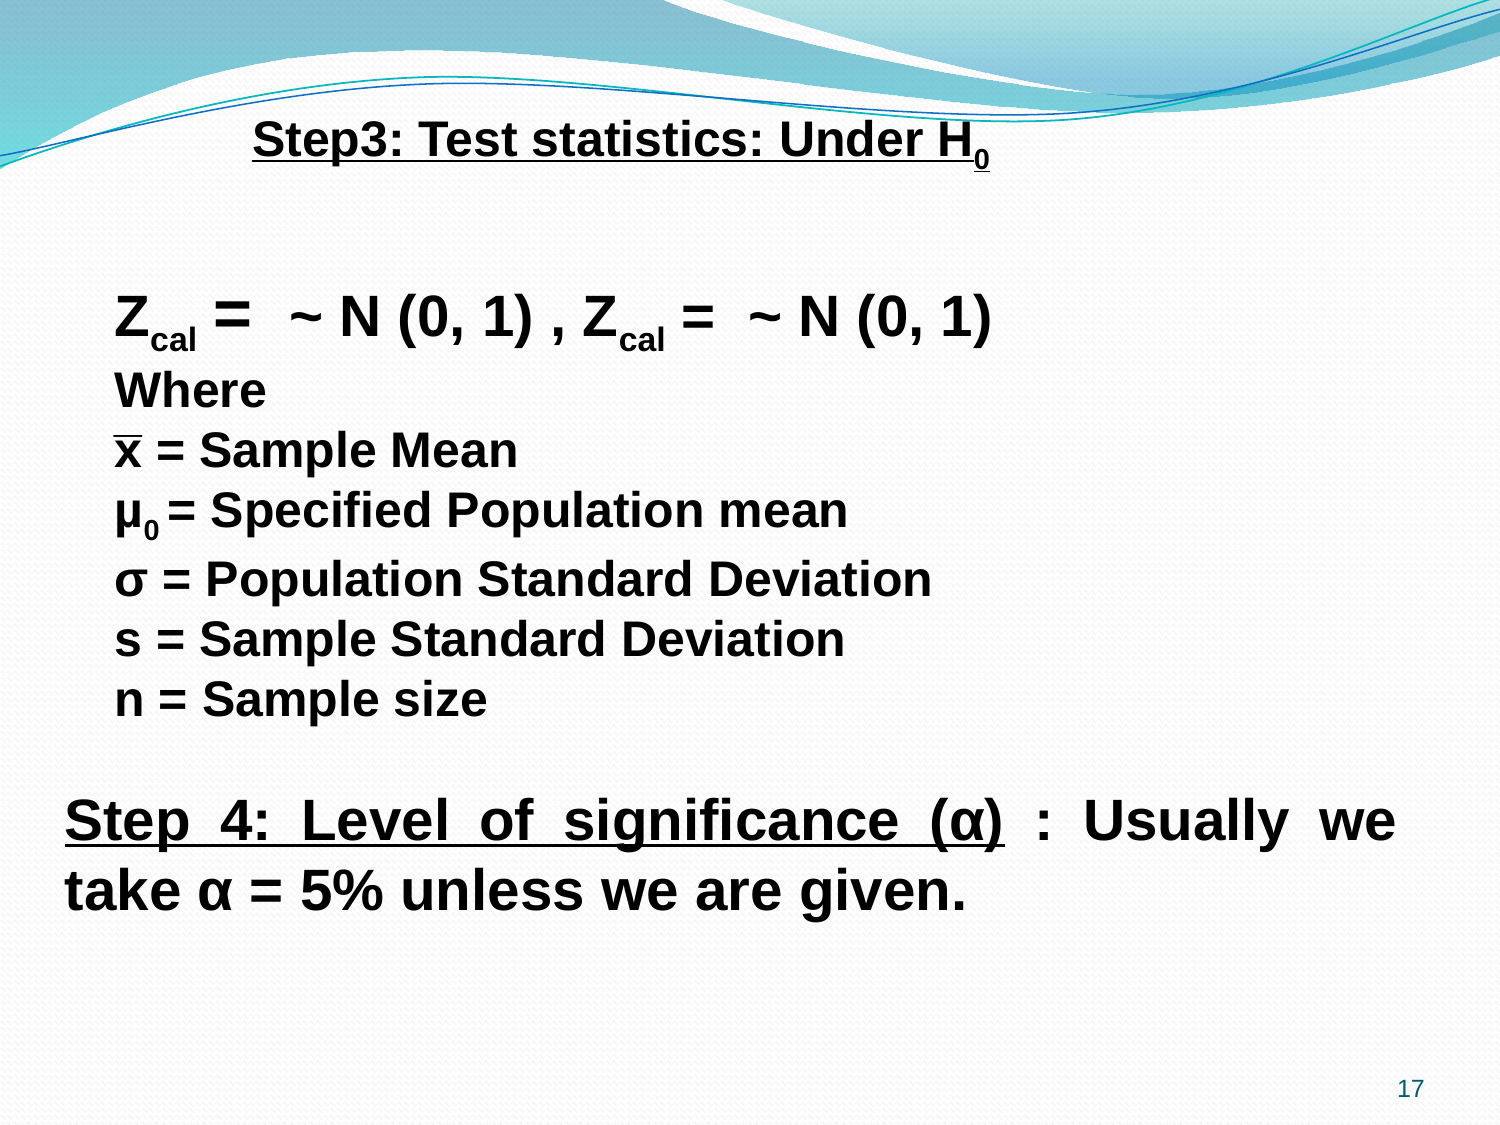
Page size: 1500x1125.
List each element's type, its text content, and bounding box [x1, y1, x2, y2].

text_box Step 4: Level of significance (α) : Usually we take α = 5% unless we are given. [49, 774, 1413, 930]
text_box Step3: Test statistics: Under H0 [237, 99, 1075, 183]
slide_number 17 [1299, 1042, 1425, 1103]
